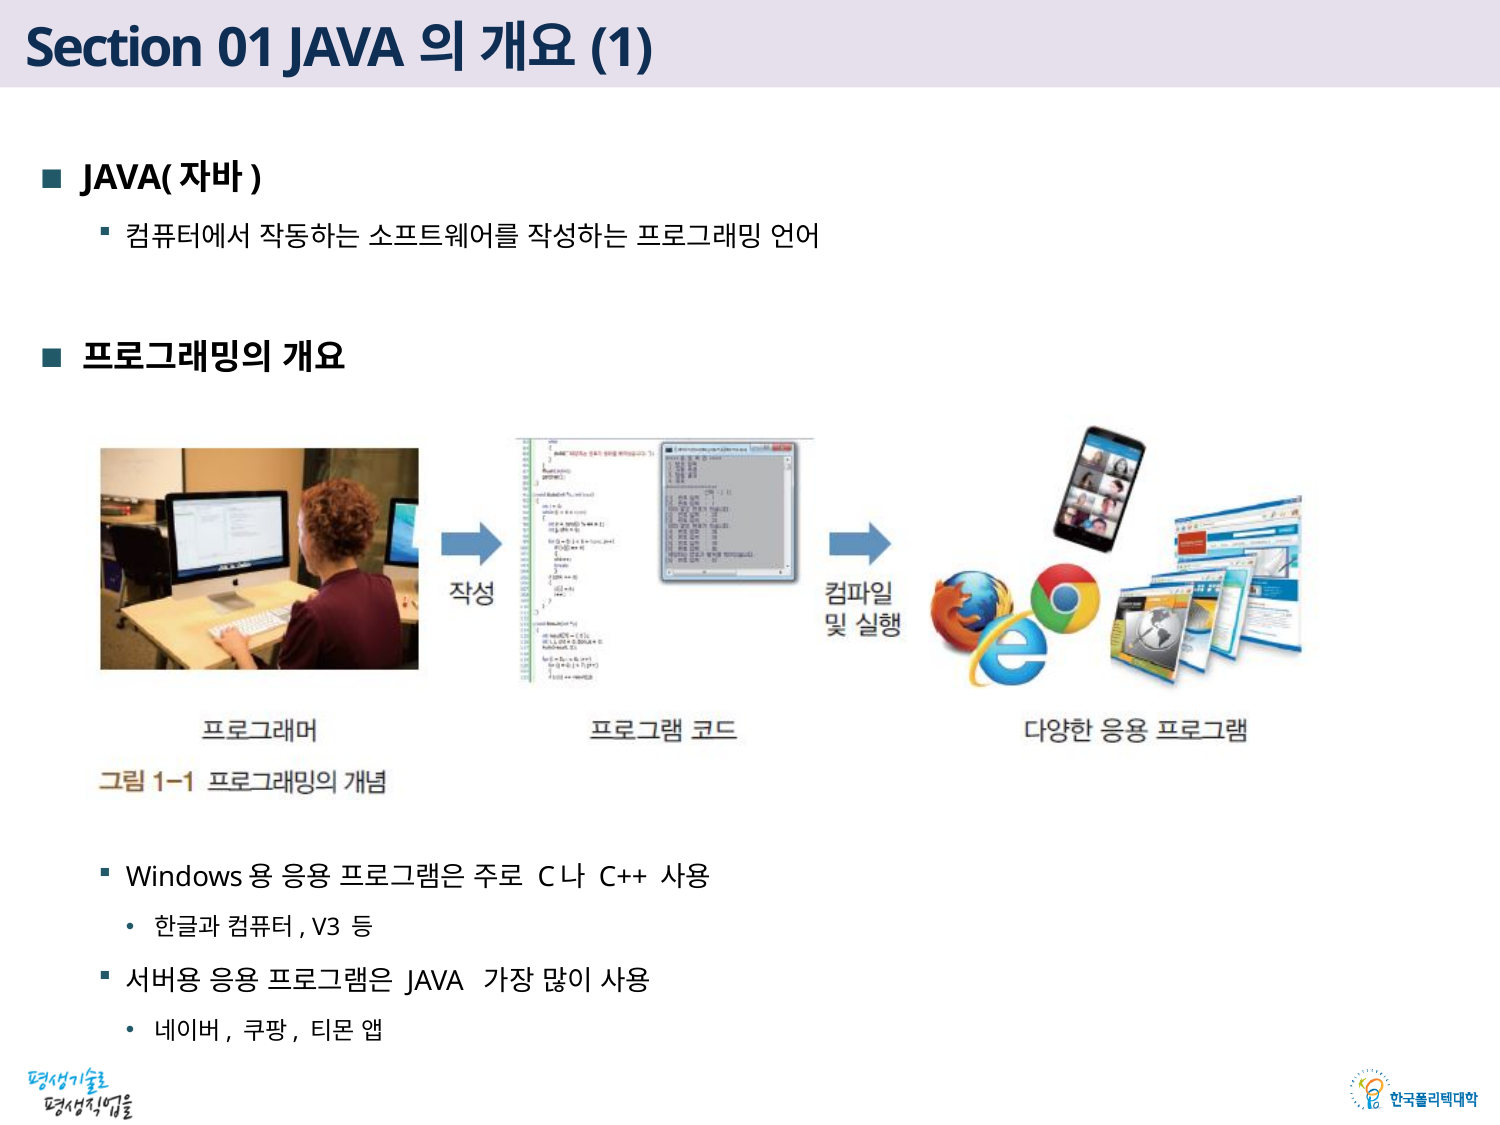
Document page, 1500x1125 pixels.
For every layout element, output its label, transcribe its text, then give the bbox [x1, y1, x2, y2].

title Section 01 JAVA의 개요(1) [10, 5, 1288, 84]
picture [85, 414, 1319, 800]
picture [17, 1062, 167, 1122]
picture [1346, 1064, 1481, 1114]
list JAVA(자바) 컴퓨터에서 작동하는 소프트웨어를 작성하는 프로그래밍 언어 프로그래밍의 개요 Windows용 응용 프로그램은 주로 C나 C++ 사용 한글과 컴퓨터, V3 등 서버용 응용 프로그램은 JAVA 가장 많이 사용 네이버, 쿠팡, 티몬 앱 [10, 126, 1481, 1057]
